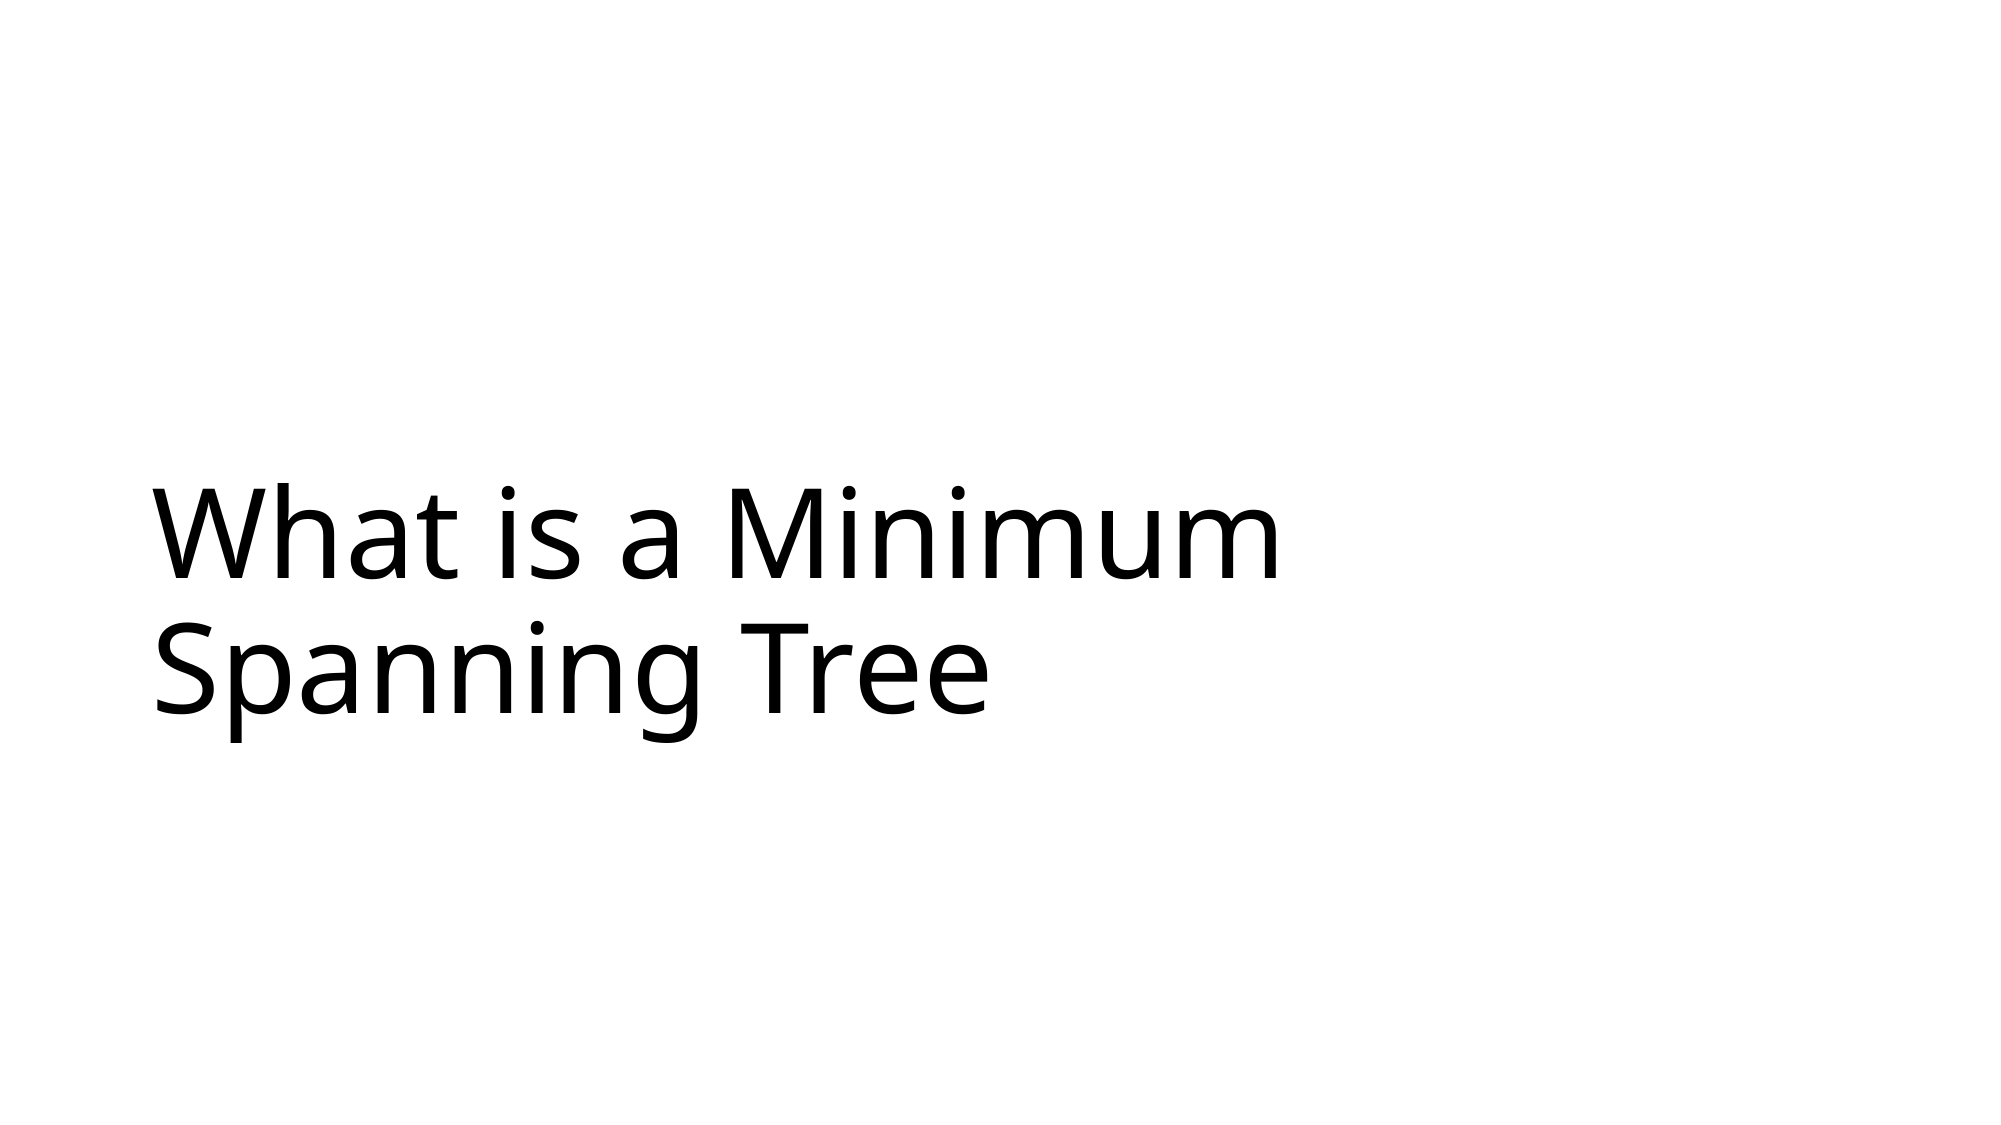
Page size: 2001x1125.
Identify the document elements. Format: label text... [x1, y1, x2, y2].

title What is a Minimum Spanning Tree [136, 280, 1862, 749]
